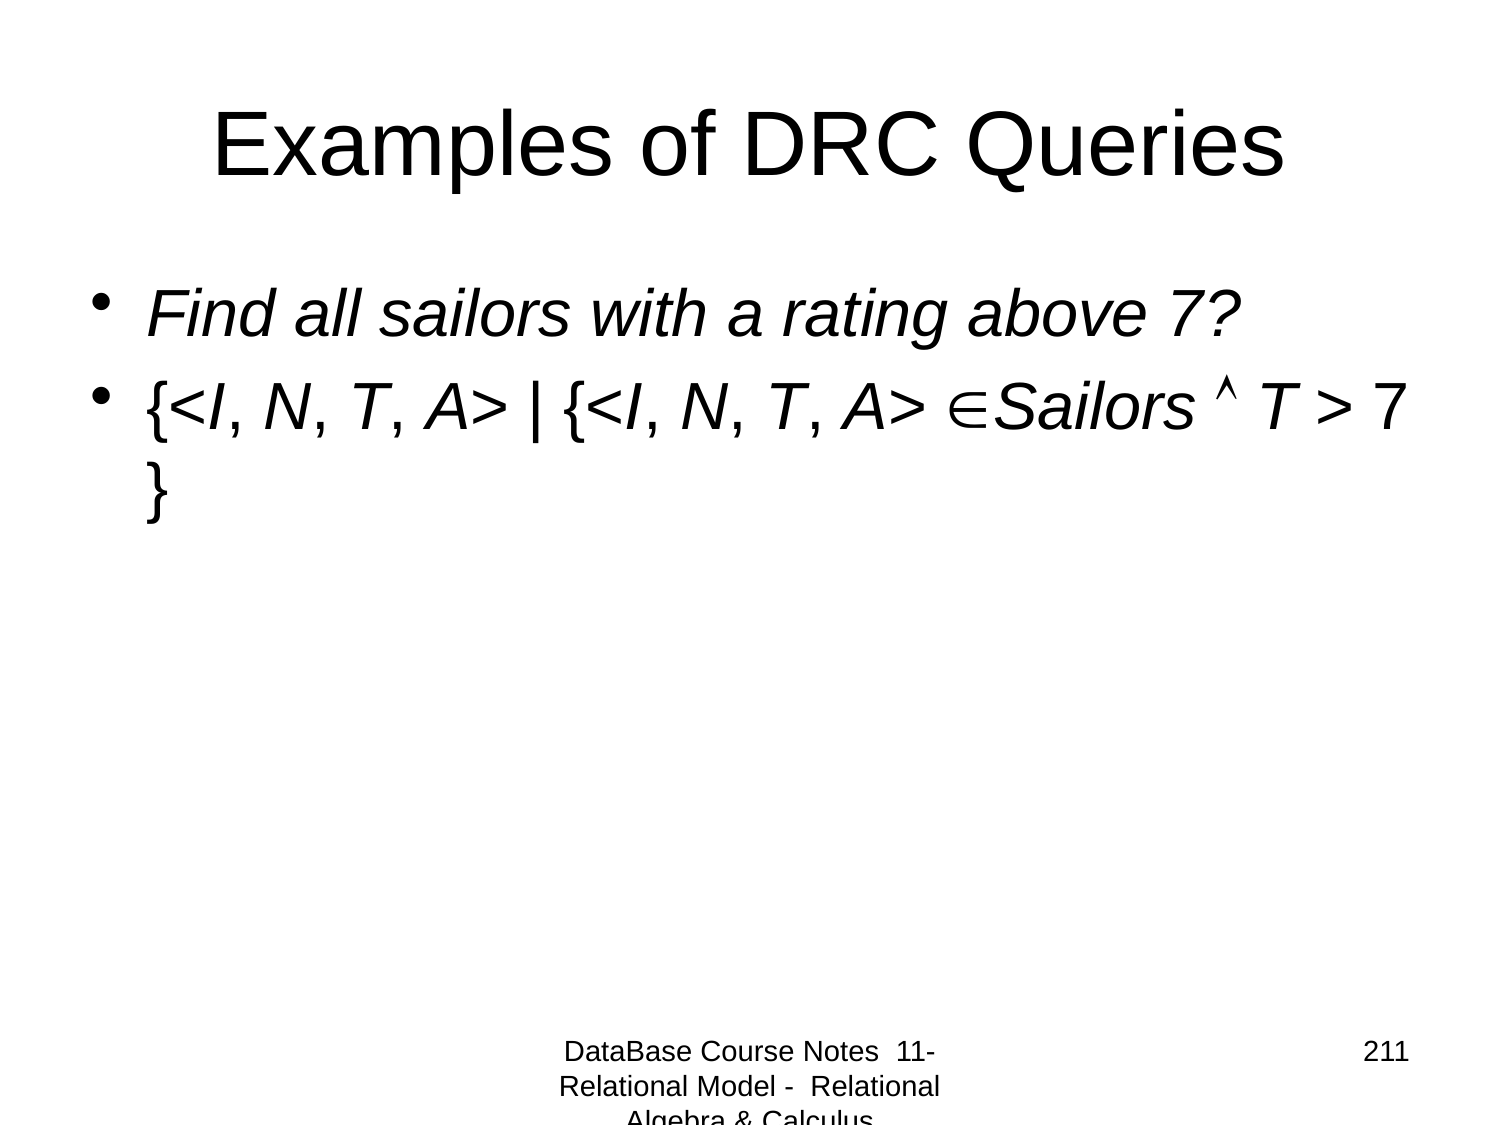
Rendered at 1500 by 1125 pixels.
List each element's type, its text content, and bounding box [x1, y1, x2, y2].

list Find all sailors with a rating above 7? {<I, N, T, A> | {<I, N, T, A> Sailors  T > 7 } [74, 262, 1426, 1006]
title Examples of DRC Queries [74, 44, 1426, 233]
footer DataBase Course Notes 11- Relational Model - Relational Algebra & Calculus [512, 1024, 988, 1103]
slide_number 211 [1074, 1024, 1426, 1103]
